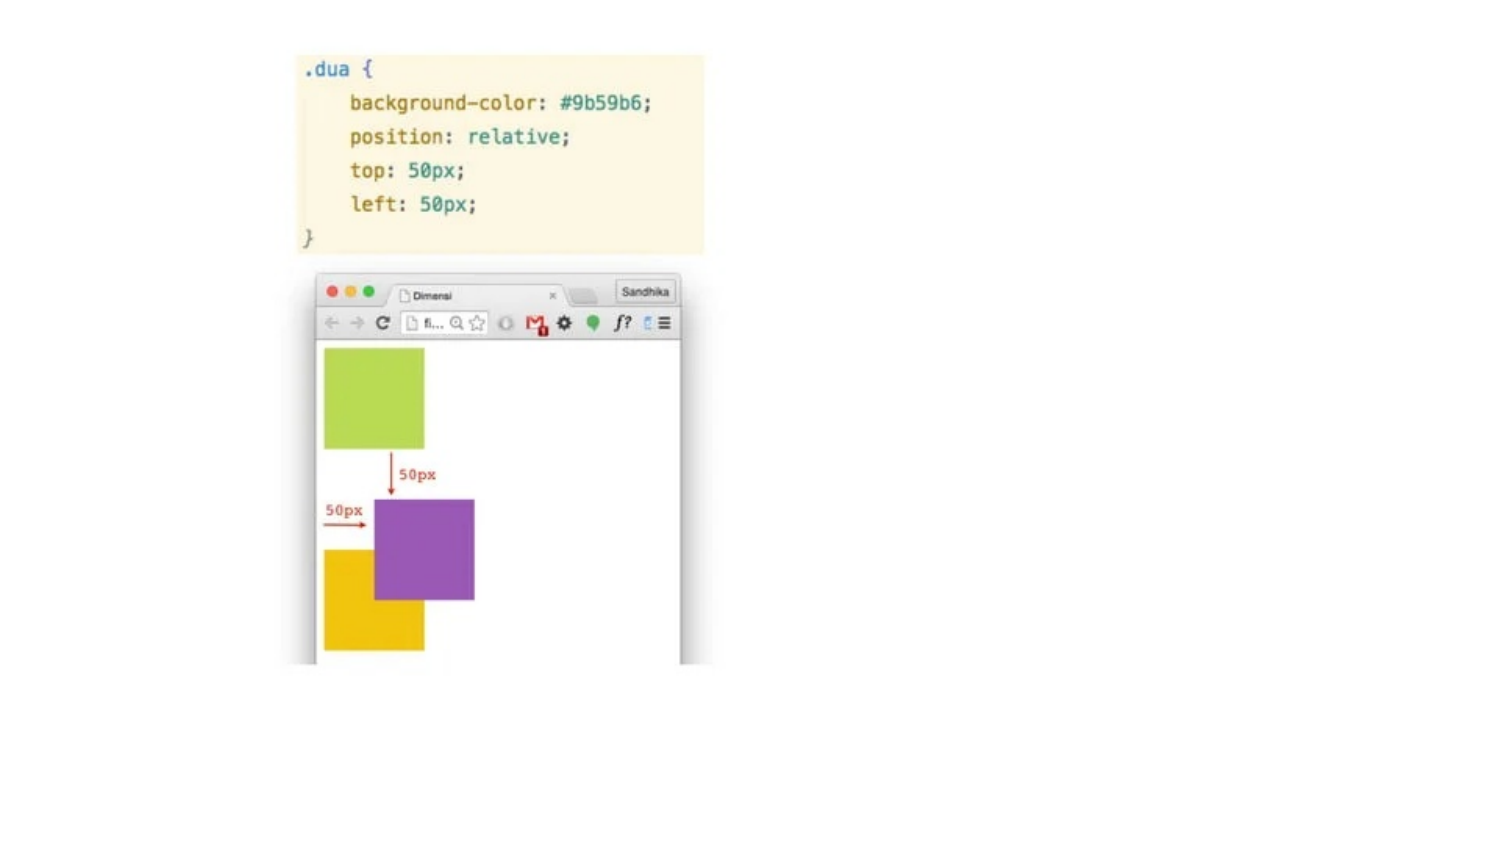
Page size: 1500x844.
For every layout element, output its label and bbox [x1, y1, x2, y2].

picture [0, 0, 997, 705]
